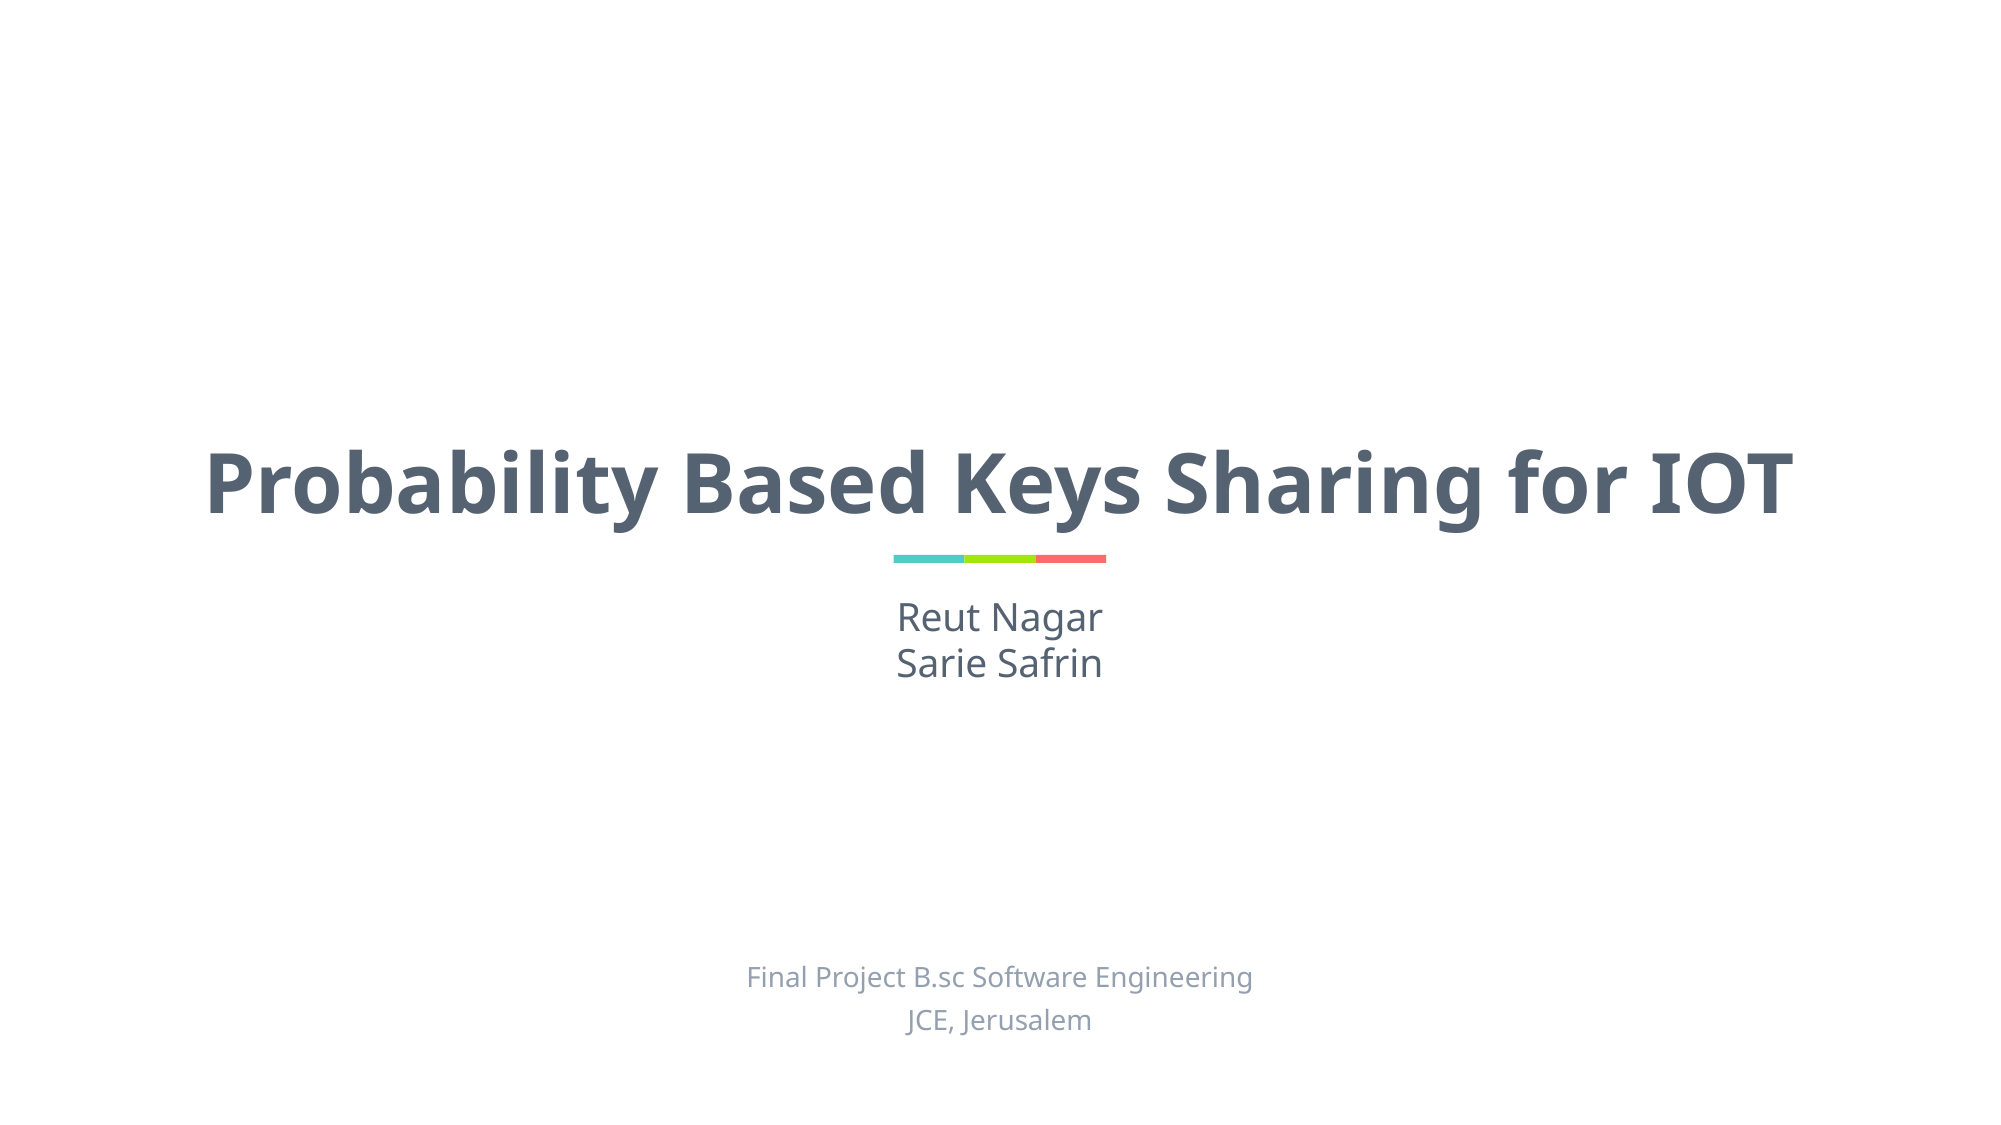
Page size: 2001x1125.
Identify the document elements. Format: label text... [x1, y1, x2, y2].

title Probability Based Keys Sharing for IOT [52, 399, 1948, 540]
list Final Project B.sc Software Engineering JCE, Jerusalem [350, 905, 1650, 1087]
list Reut Nagar Sarie Safrin [350, 584, 1650, 697]
